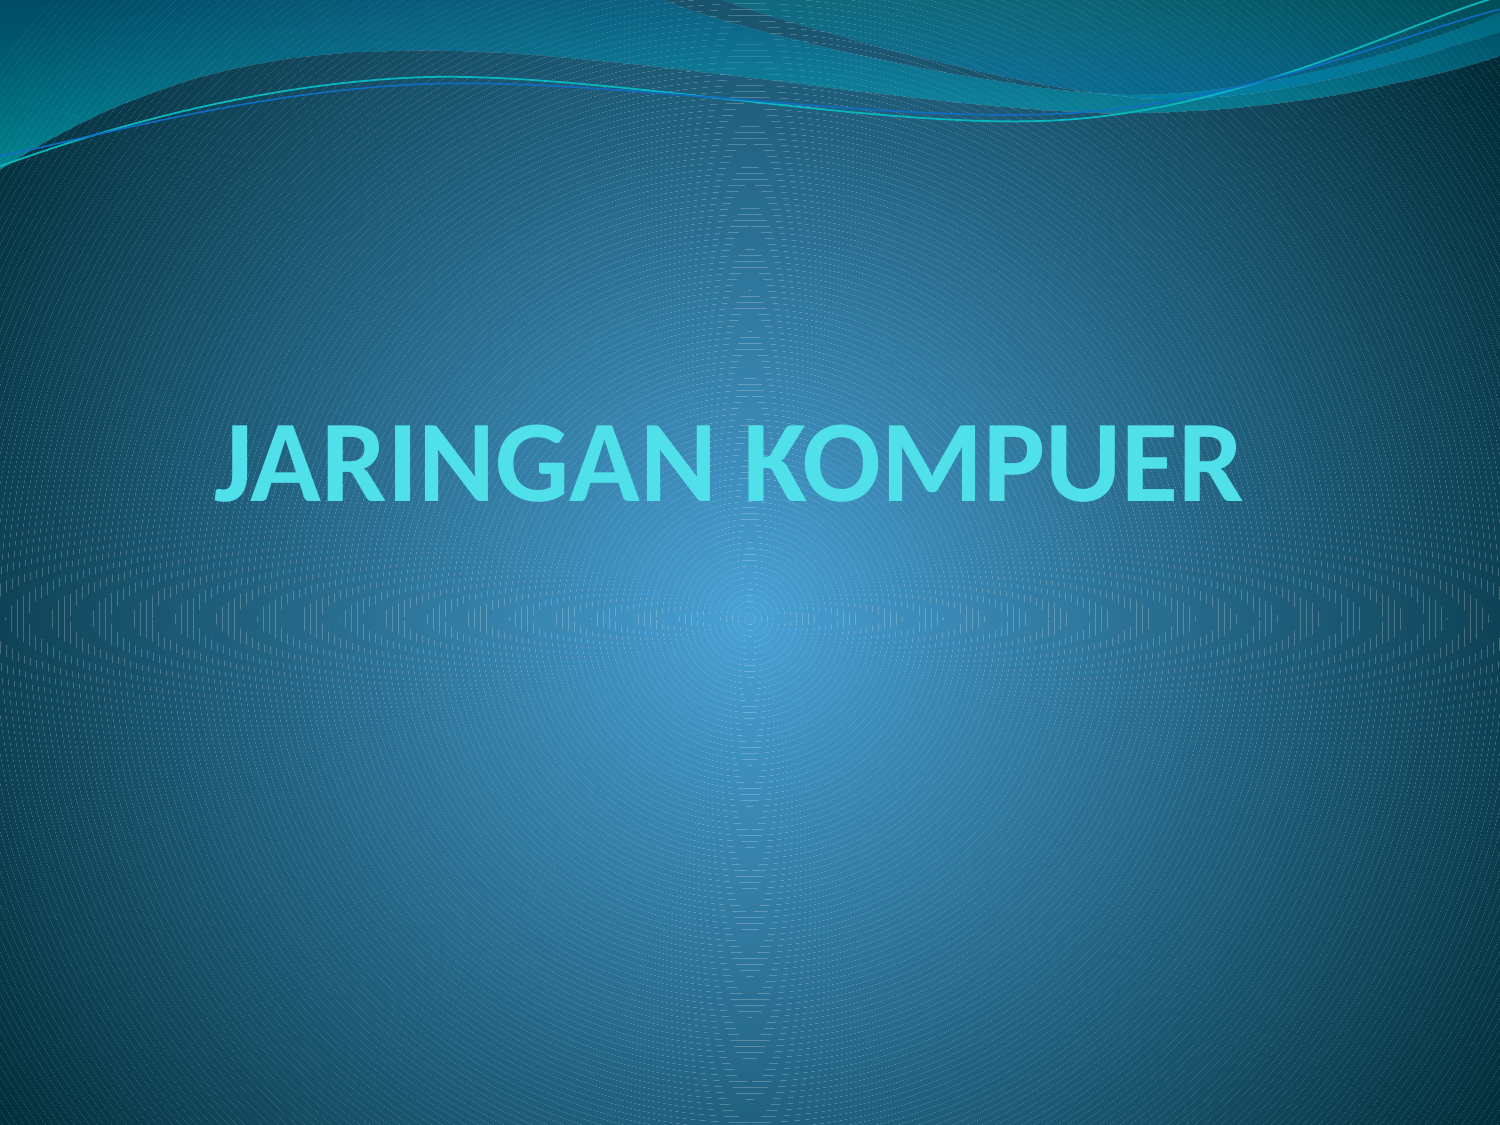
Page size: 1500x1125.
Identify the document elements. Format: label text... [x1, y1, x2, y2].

title JARINGAN KOMPUER [87, 224, 1376, 525]
